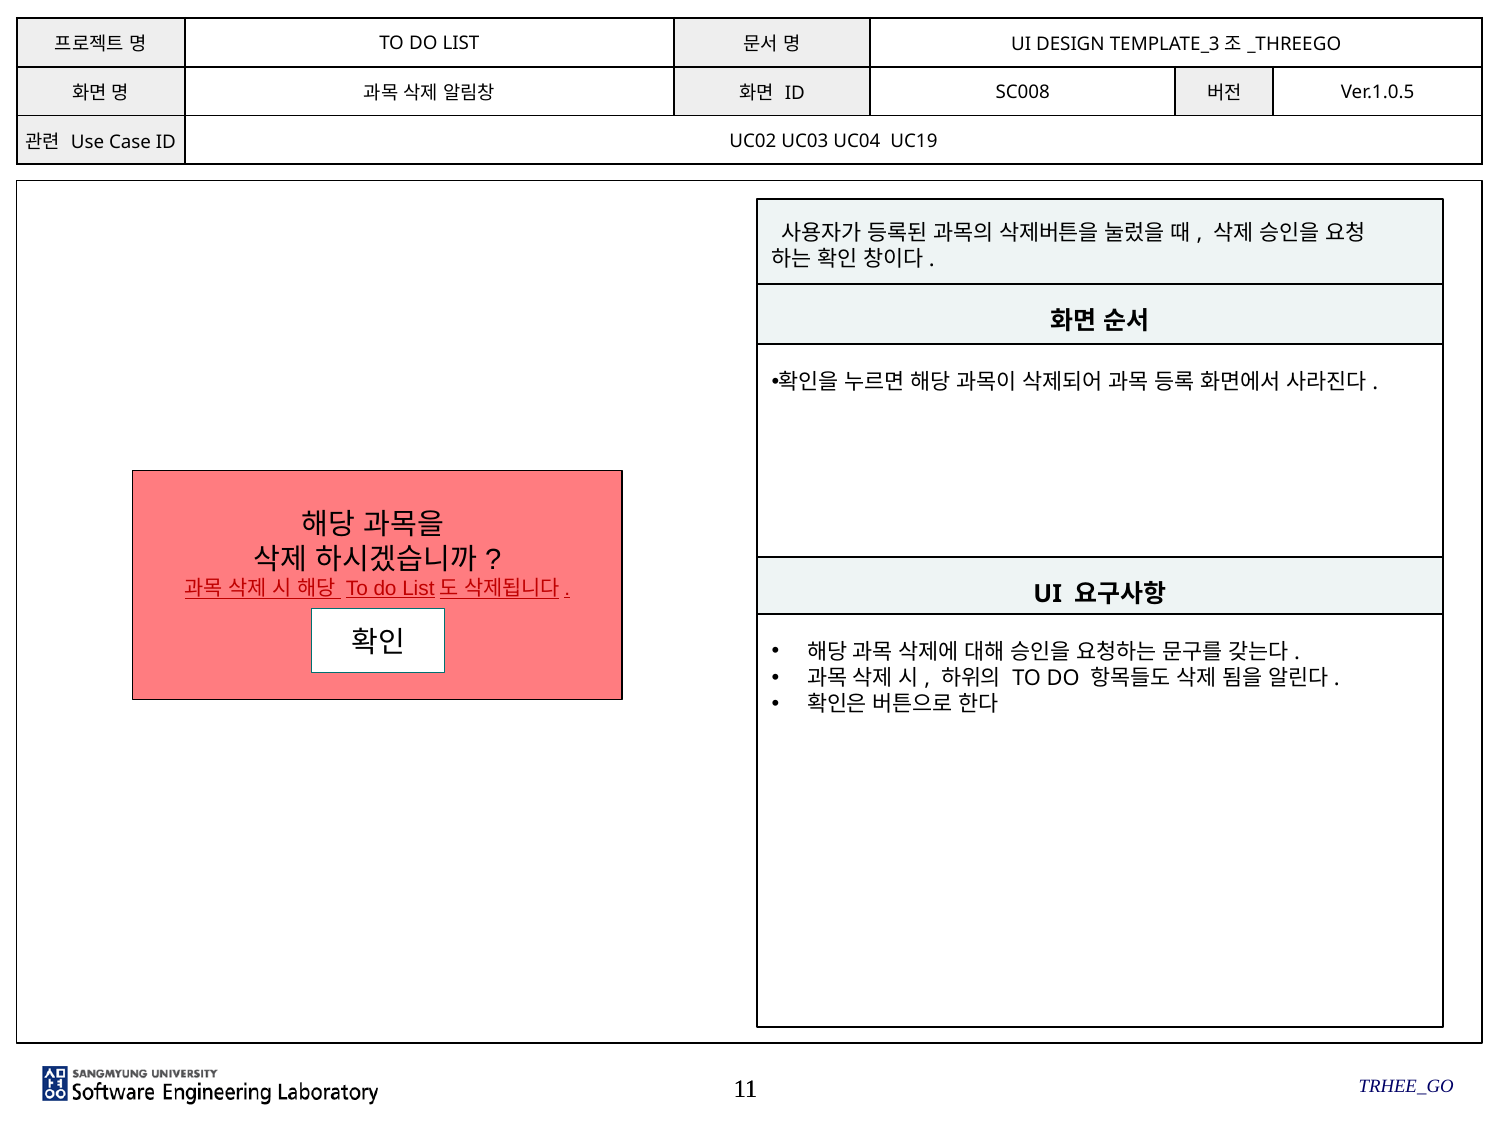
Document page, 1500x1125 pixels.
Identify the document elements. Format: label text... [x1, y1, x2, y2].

table_cell UC02 UC03 UC04 UC19 [186, 116, 1481, 163]
footer TRHEE_GO [994, 1060, 1454, 1110]
table_header 프로젝트 명 [18, 19, 184, 66]
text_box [756, 283, 1444, 556]
text_box 사용자가 등록된 과목의 삭제버튼을 눌렀을 때, 삭제 승인을 요청 하는 확인 창이다. [756, 198, 1444, 283]
table_cell 버전 [1176, 68, 1272, 115]
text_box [756, 556, 1444, 1028]
table_cell SC008 [871, 68, 1174, 115]
table_header TO DO LIST [186, 19, 673, 66]
picture [42, 1066, 382, 1106]
table_cell 화면 ID [675, 68, 869, 115]
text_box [132, 470, 623, 701]
table_cell Ver.1.0.5 [1274, 68, 1481, 115]
table_cell 관련 Use Case ID [18, 116, 184, 163]
table_header UI DESIGN TEMPLATE_3조_THREEGO [871, 19, 1481, 66]
table_header 문서 명 [675, 19, 869, 66]
table_cell 화면 명 [18, 68, 184, 115]
table_cell 과목 삭제 알림창 [186, 68, 673, 115]
